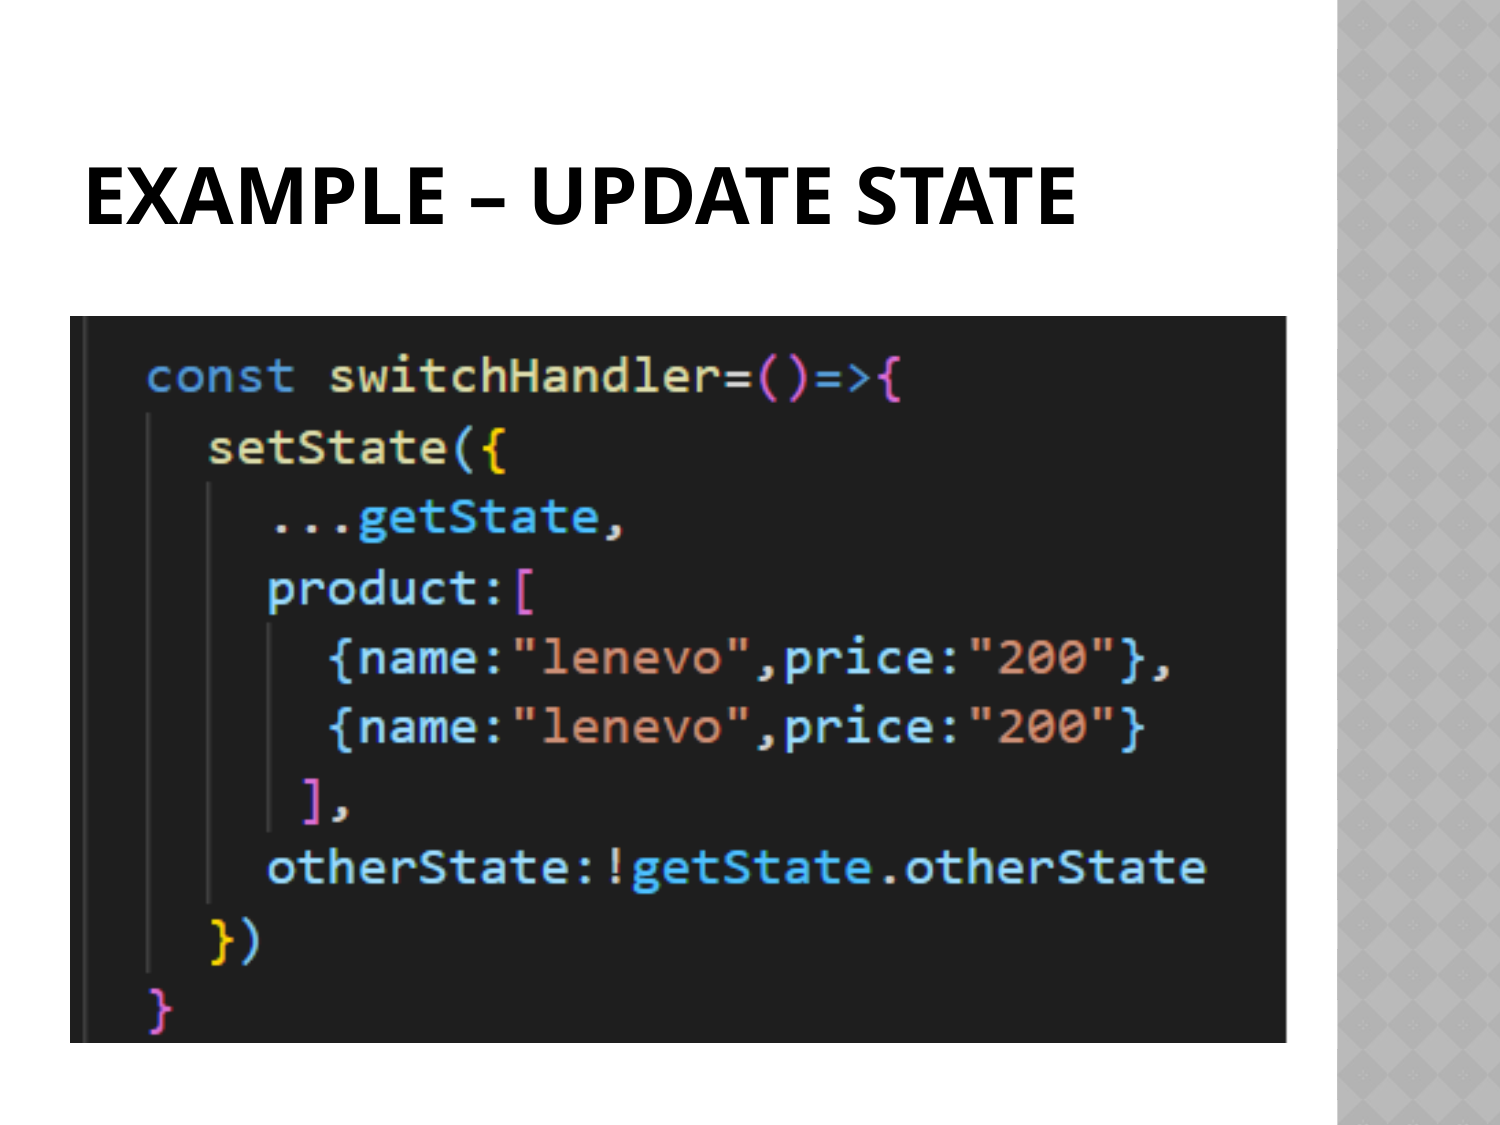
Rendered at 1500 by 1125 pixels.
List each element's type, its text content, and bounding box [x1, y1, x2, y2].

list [69, 315, 1290, 1044]
title Example – update state [75, 52, 1263, 240]
